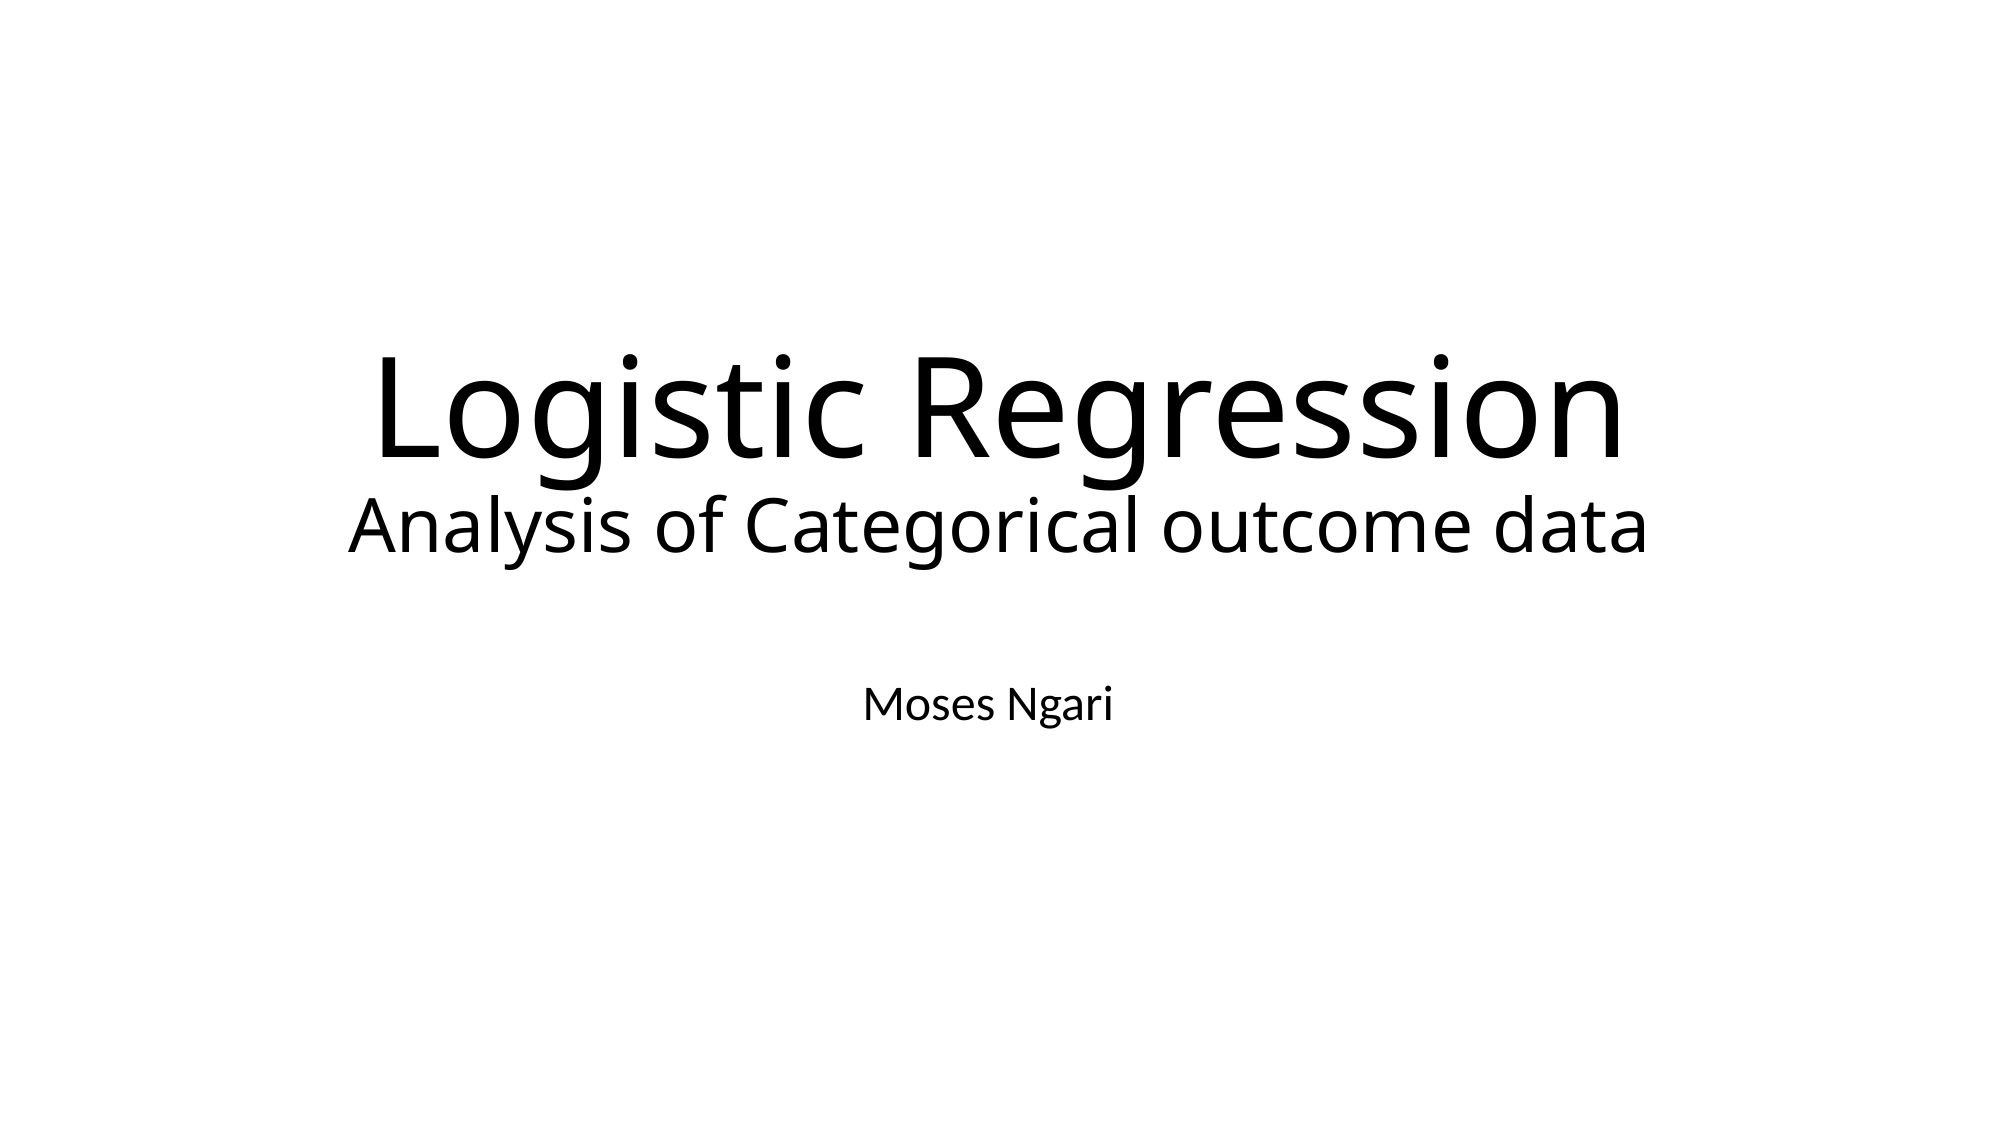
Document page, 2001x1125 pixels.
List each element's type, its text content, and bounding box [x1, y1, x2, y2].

title Logistic Regression Analysis of Categorical outcome data [249, 184, 1750, 576]
subtitle Moses Ngari [238, 669, 1739, 941]
